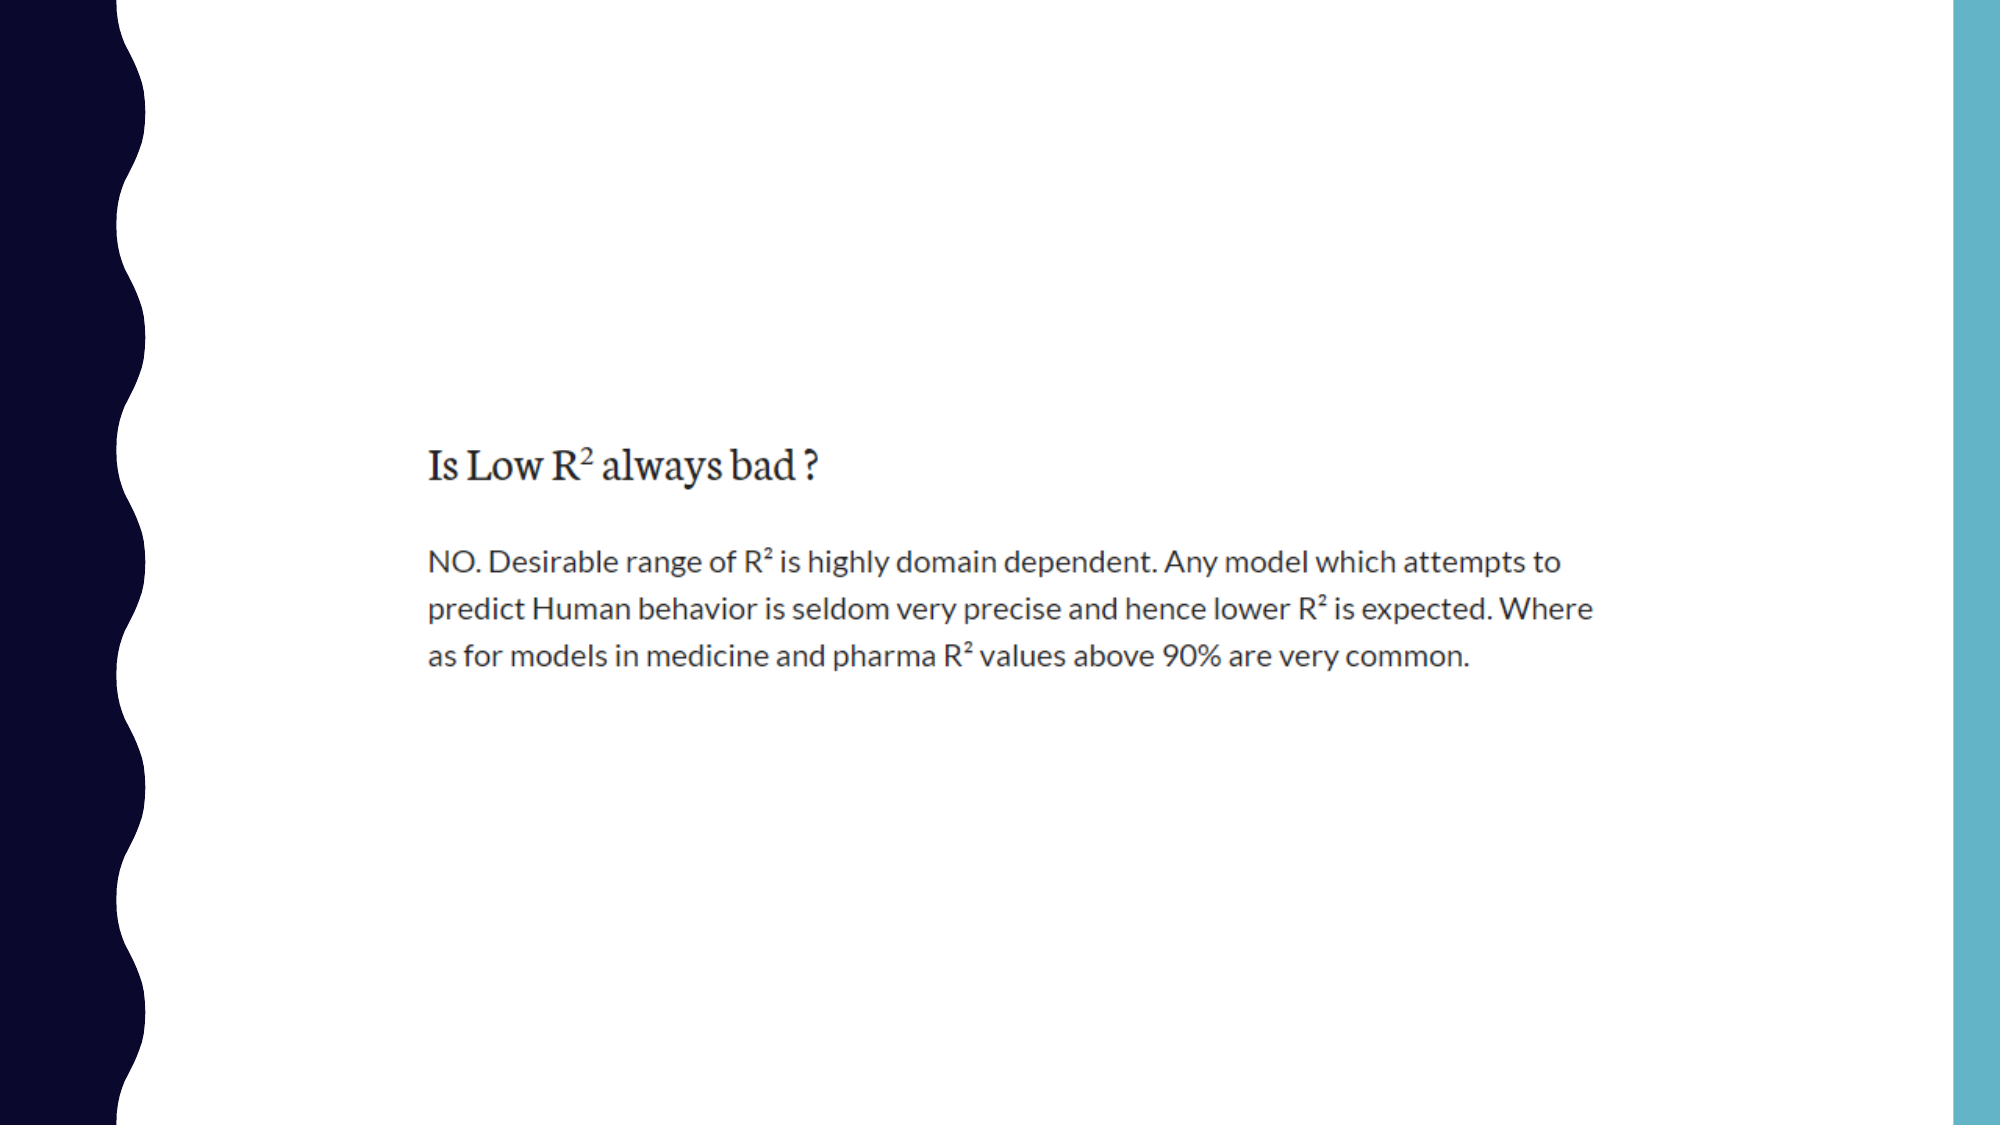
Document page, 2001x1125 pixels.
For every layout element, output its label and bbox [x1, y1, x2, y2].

picture [377, 413, 1623, 712]
